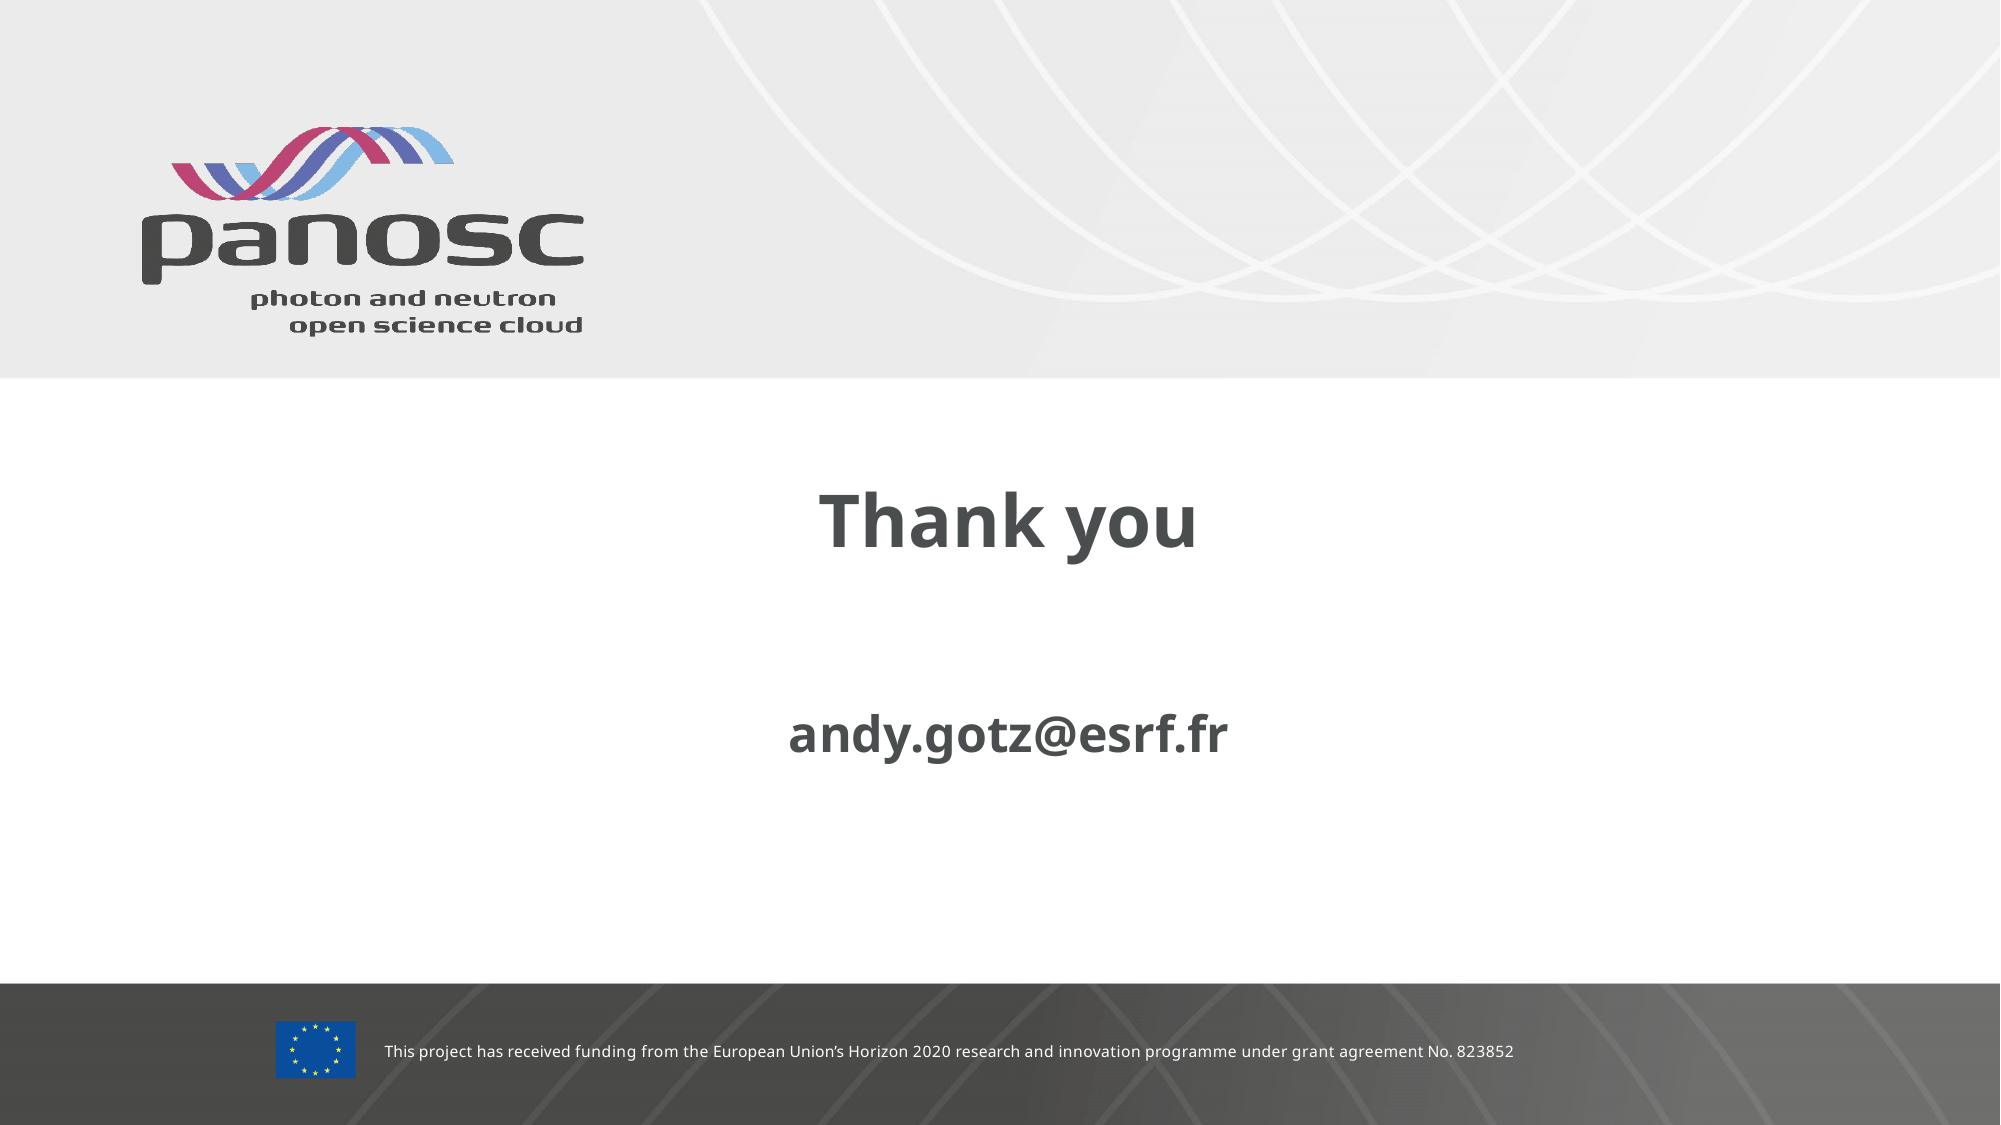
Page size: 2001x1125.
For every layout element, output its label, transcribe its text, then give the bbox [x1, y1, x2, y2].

subtitle andy.gotz@esrf.fr [437, 702, 1582, 764]
picture [0, 0, 2000, 1125]
title Thank you [437, 474, 1582, 564]
